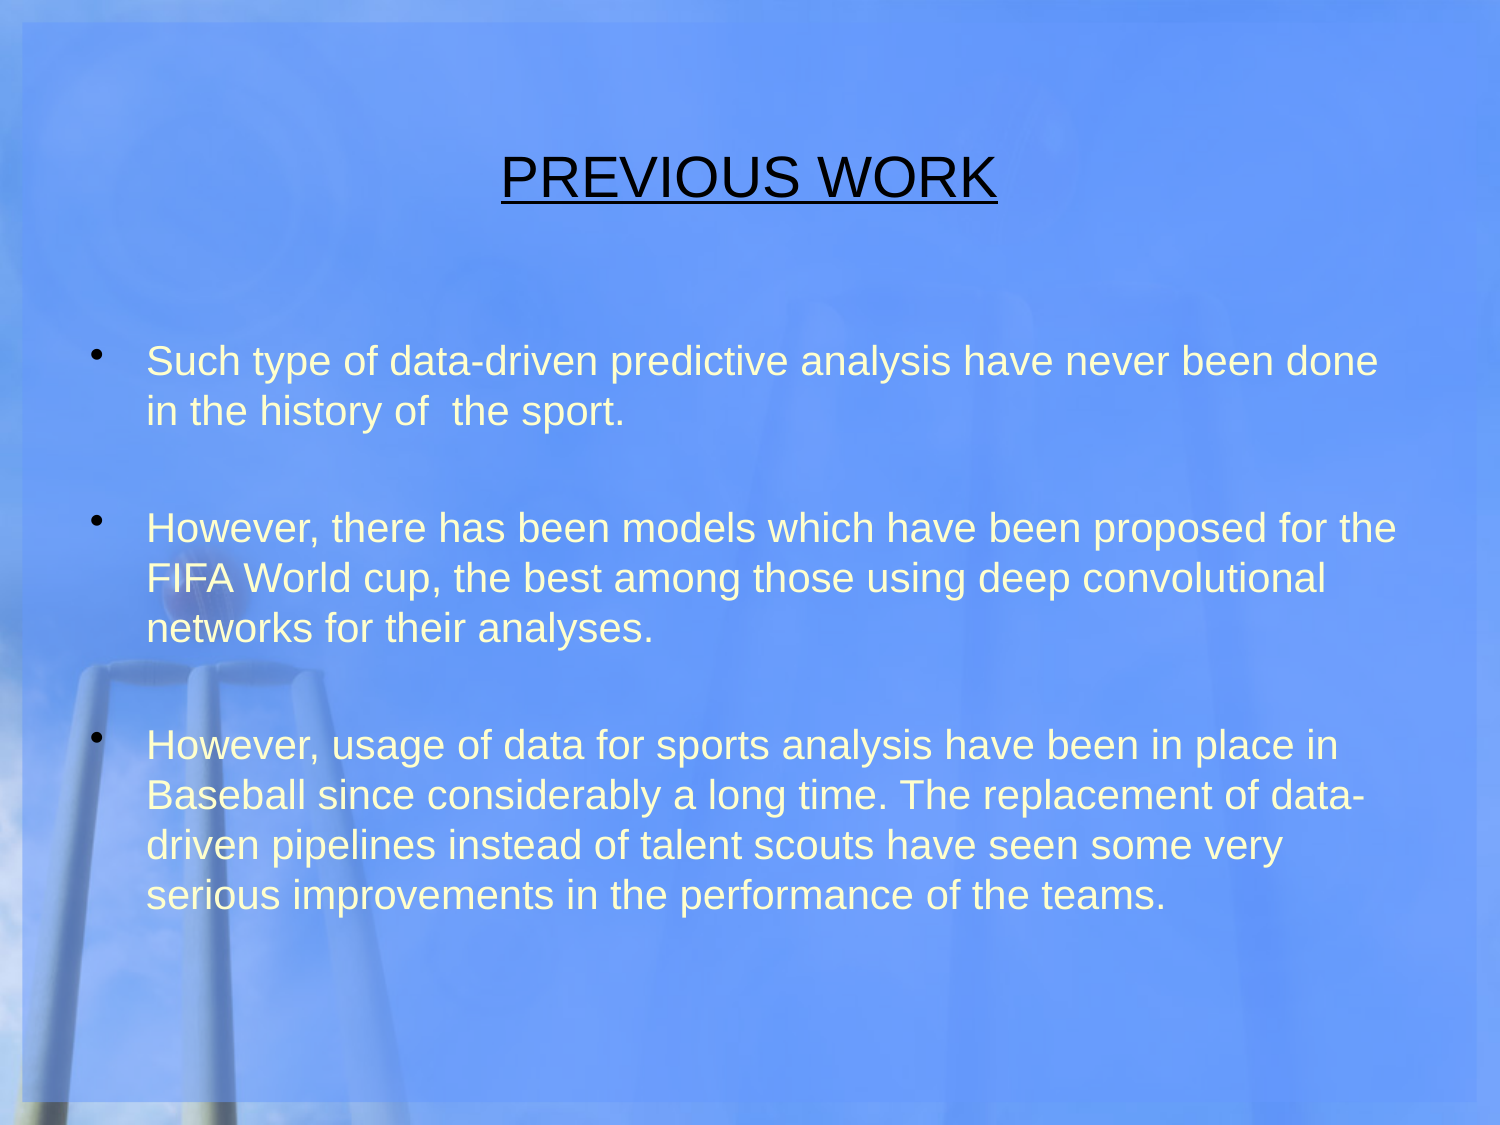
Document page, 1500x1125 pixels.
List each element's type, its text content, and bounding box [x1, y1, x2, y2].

picture [0, 0, 1500, 1125]
list PREVIOUS WORK Such type of data-driven predictive analysis have never been done in the history of the sport. However, there has been models which have been proposed for the FIFA World cup, the best among those using deep convolutional networks for their analyses. However, usage of data for sports analysis have been in place in Baseball since considerably a long time. The replacement of data-driven pipelines instead of talent scouts have seen some very serious improvements in the performance of the teams. [74, 49, 1425, 1006]
